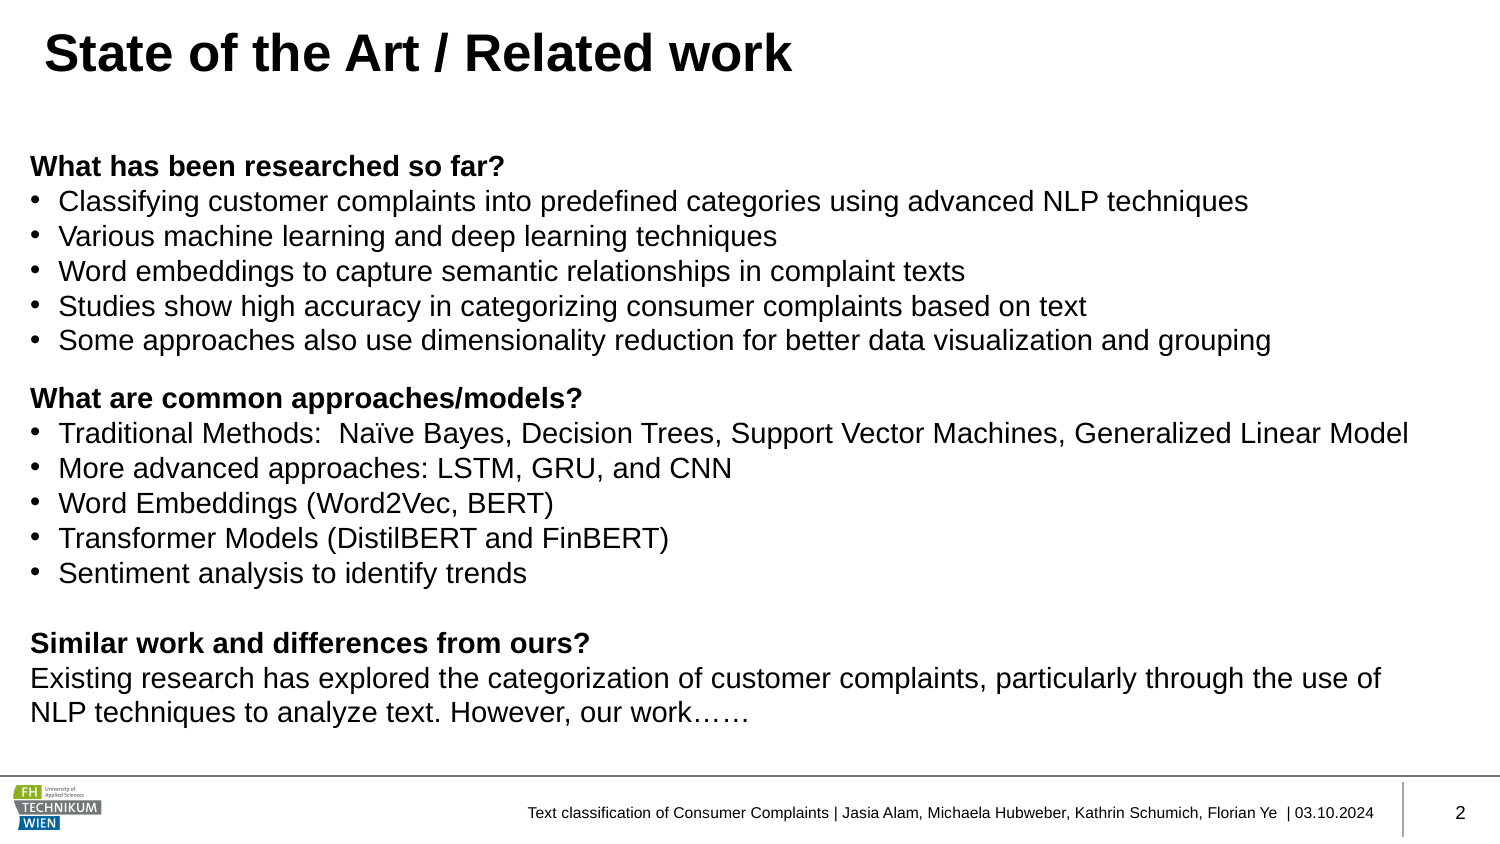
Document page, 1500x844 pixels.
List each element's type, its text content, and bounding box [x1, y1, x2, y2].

slide_number 2 [1401, 789, 1481, 835]
footer Text classification of Consumer Complaints | Jasia Alam, Michaela Hubweber, Kathrin Schumich, Florian Ye | 03.10.2024 [290, 789, 1389, 835]
picture [0, 771, 115, 844]
title State of the Art / Related work [29, 18, 1471, 91]
list What has been researched so far? Classifying customer complaints into predefined categories using advanced NLP techniques Various machine learning and deep learning techniques Word embeddings to capture semantic relationships in complaint texts Studies show high accuracy in categorizing consumer complaints based on text Some approaches also use dimensionality reduction for better data visualization and grouping What are common approaches/models? Traditional Methods: Naïve Bayes, Decision Trees, Support Vector Machines, Generalized Linear Model More advanced approaches: LSTM, GRU, and CNN Word Embeddings (Word2Vec, BERT) Transformer Models (DistilBERT and FinBERT) Sentiment analysis to identify trends Similar work and differences from ours? Existing research has explored the categorization of customer complaints, particularly through the use of NLP techniques to analyze text. However, our work…… [15, 139, 1433, 737]
